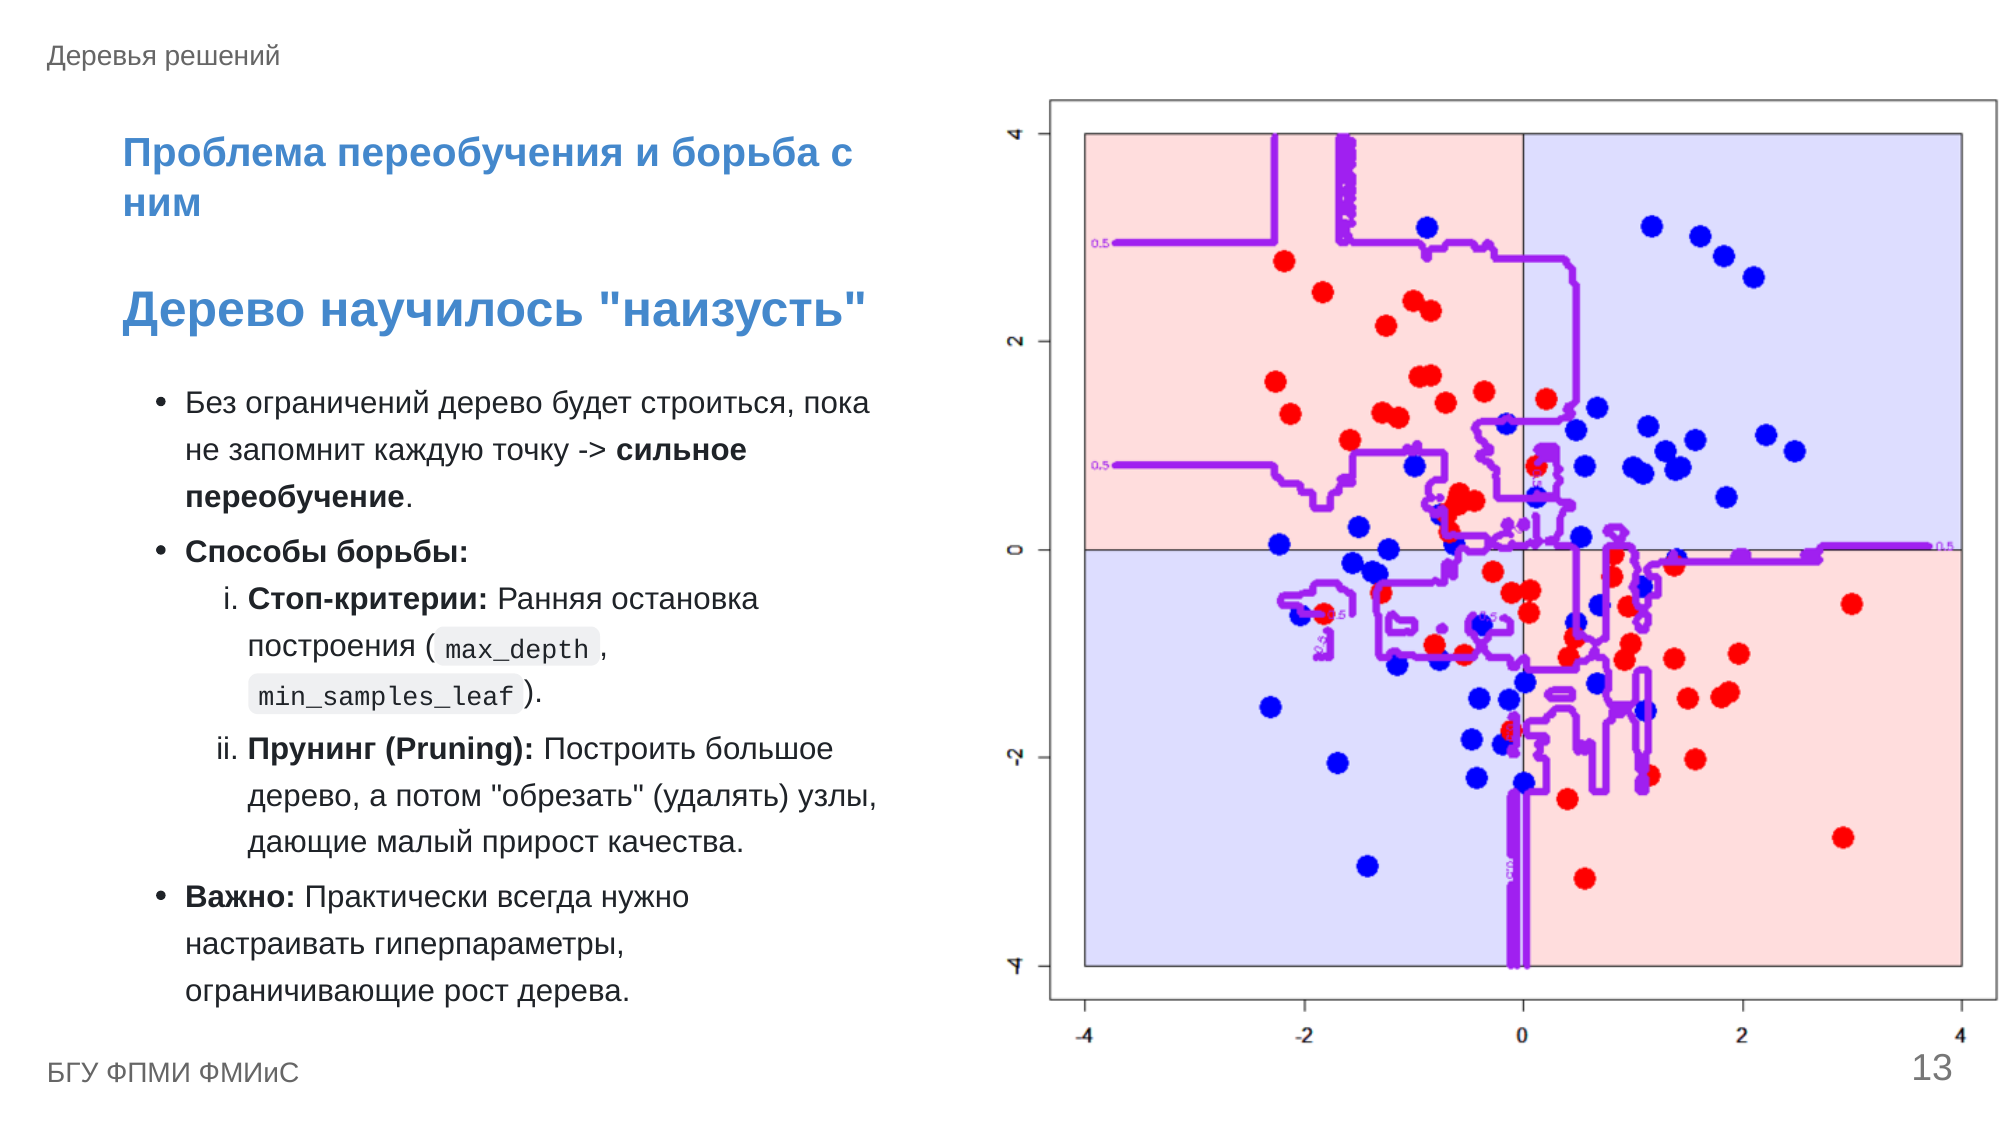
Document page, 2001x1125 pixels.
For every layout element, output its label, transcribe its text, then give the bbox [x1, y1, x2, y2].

text_box [0, 0, 2000, 1125]
text_box дающие малый прирост качества. [247, 821, 744, 857]
text_box , [599, 624, 631, 660]
text_box Деревья решений [46, 37, 281, 69]
picture [999, 3, 2000, 1121]
text_box дерево, а потом "обрезать" (удалять) узлы, [247, 774, 881, 810]
text_box Без ограничений дерево будет строиться, пока [185, 382, 872, 418]
text_box [248, 673, 524, 715]
text_box i. Стоп-критерии: Ранняя остановка [223, 577, 760, 613]
text_box [435, 626, 600, 666]
text_box ним [122, 175, 203, 222]
text_box построения ( [247, 624, 435, 660]
text_box БГУ ФПМИ ФМИиС [46, 1054, 300, 1086]
text_box [156, 396, 166, 407]
text_box настраивать гиперпараметры, [185, 923, 627, 958]
text_box Дерево научилось "наизусть" [122, 276, 872, 333]
text_box max_depth [445, 631, 589, 662]
text_box Способы борьбы: [185, 531, 470, 566]
text_box [156, 545, 166, 555]
text_box переобучение. [185, 476, 413, 512]
text_box [156, 890, 166, 901]
text_box ii. Прунинг (Pruning): Построить большое [216, 727, 834, 763]
text_box min_samples_leaf [258, 678, 513, 709]
text_box не запомнит каждую точку -> сильное [185, 429, 746, 465]
text_box Важно: Практически всегда нужно [185, 876, 690, 912]
text_box ). [523, 671, 556, 707]
text_box Проблема переобучения и борьба с [122, 125, 857, 172]
text_box ограничивающие рост дерева. [185, 970, 631, 1005]
